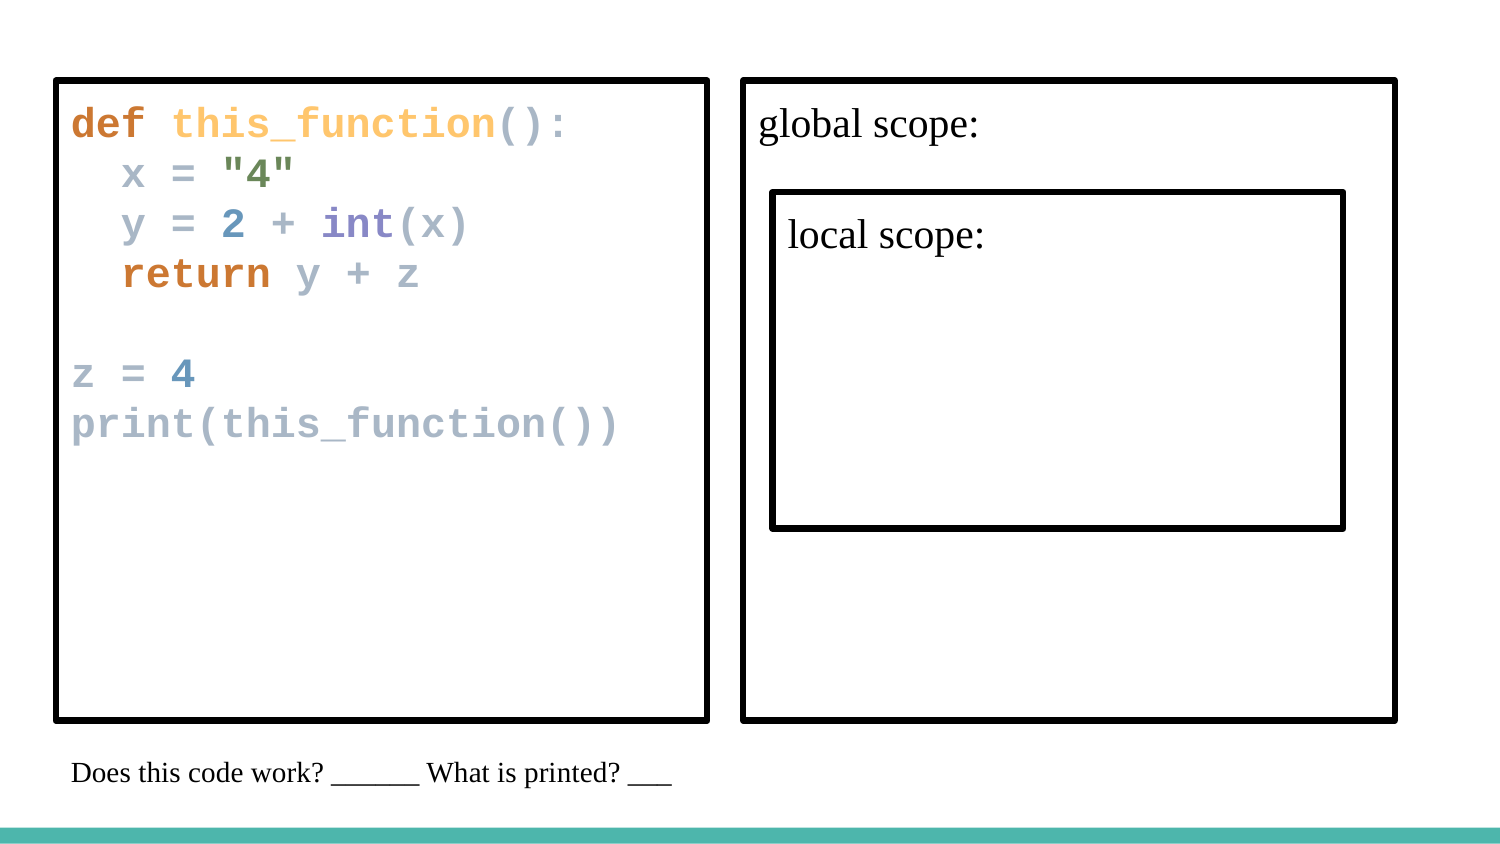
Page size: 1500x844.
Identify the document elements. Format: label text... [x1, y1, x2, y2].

text_box def this_function(): x = "4" y = 2 + int(x) return y + z z = 4 print(this_function()) [55, 80, 708, 721]
text_box Does this code work? ______ What is printed? ___ [55, 738, 708, 800]
text_box global scope: [743, 80, 1395, 721]
text_box local scope: [772, 192, 1344, 529]
